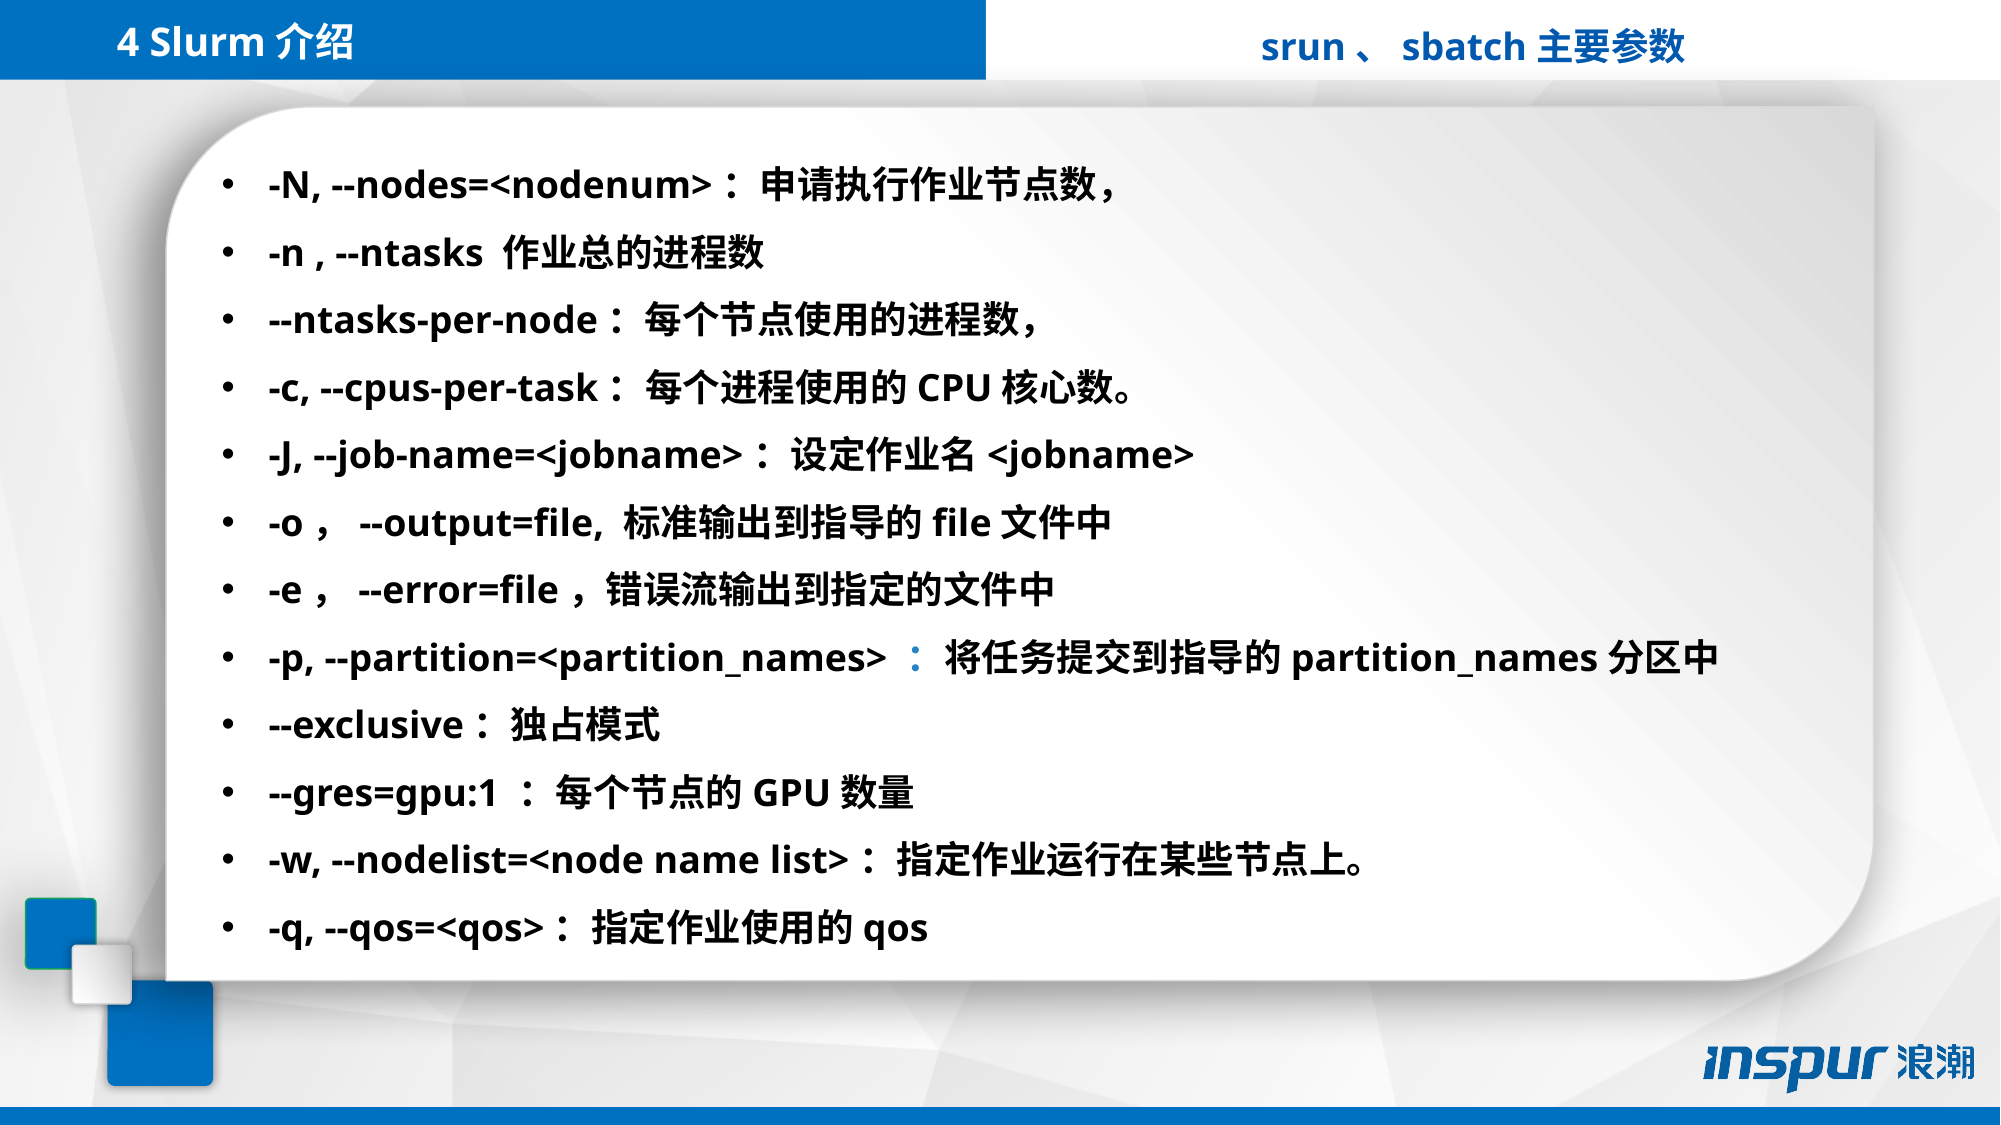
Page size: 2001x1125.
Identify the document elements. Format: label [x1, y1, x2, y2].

text_box [25, 898, 214, 1087]
text_box [0, 0, 2000, 1125]
picture [1702, 1043, 1975, 1094]
